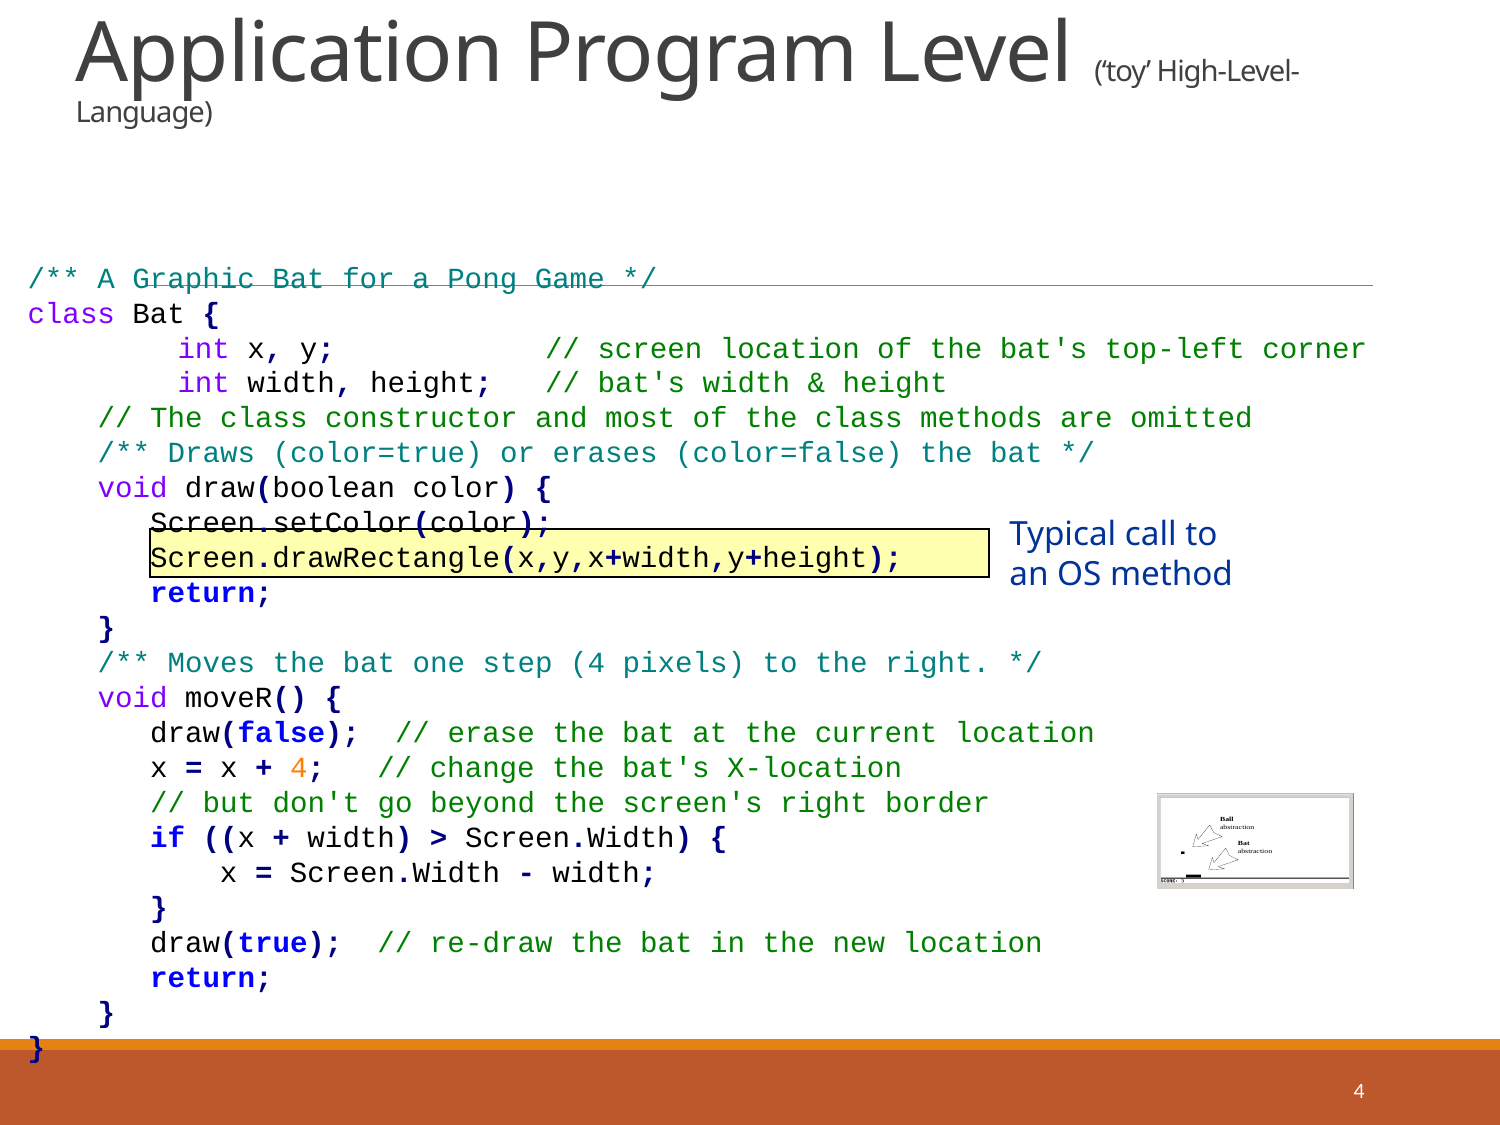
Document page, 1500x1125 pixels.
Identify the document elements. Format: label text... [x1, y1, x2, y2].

title Application Program Level (‘toy’ High-Level-Language) [60, 0, 1399, 136]
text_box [1068, 739, 1472, 998]
slide_number 4 [1218, 1071, 1380, 1120]
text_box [149, 504, 1273, 601]
text_box /** A Graphic Bat for a Pong Game */ class Bat { int x, y; // screen location of the bat's top-left corner int width, height; // bat's width & height // The class constructor and most of the class methods are omitted /** Draws (color=true) or erases (color=false) the bat */ void draw(boolean color) { Screen.setColor(color); Screen.drawRectangle(x,y,x+width,y+height); return; } /** Moves the bat one step (4 pixels) to the right. */ void moveR() { draw(false); // erase the bat at the current location x = x + 4; // change the bat's X-location // but don't go beyond the screen's right border if ((x + width) > Screen.Width) { x = Screen.Width - width; } draw(true); // re-draw the bat in the new location return; } } [12, 251, 1500, 1071]
